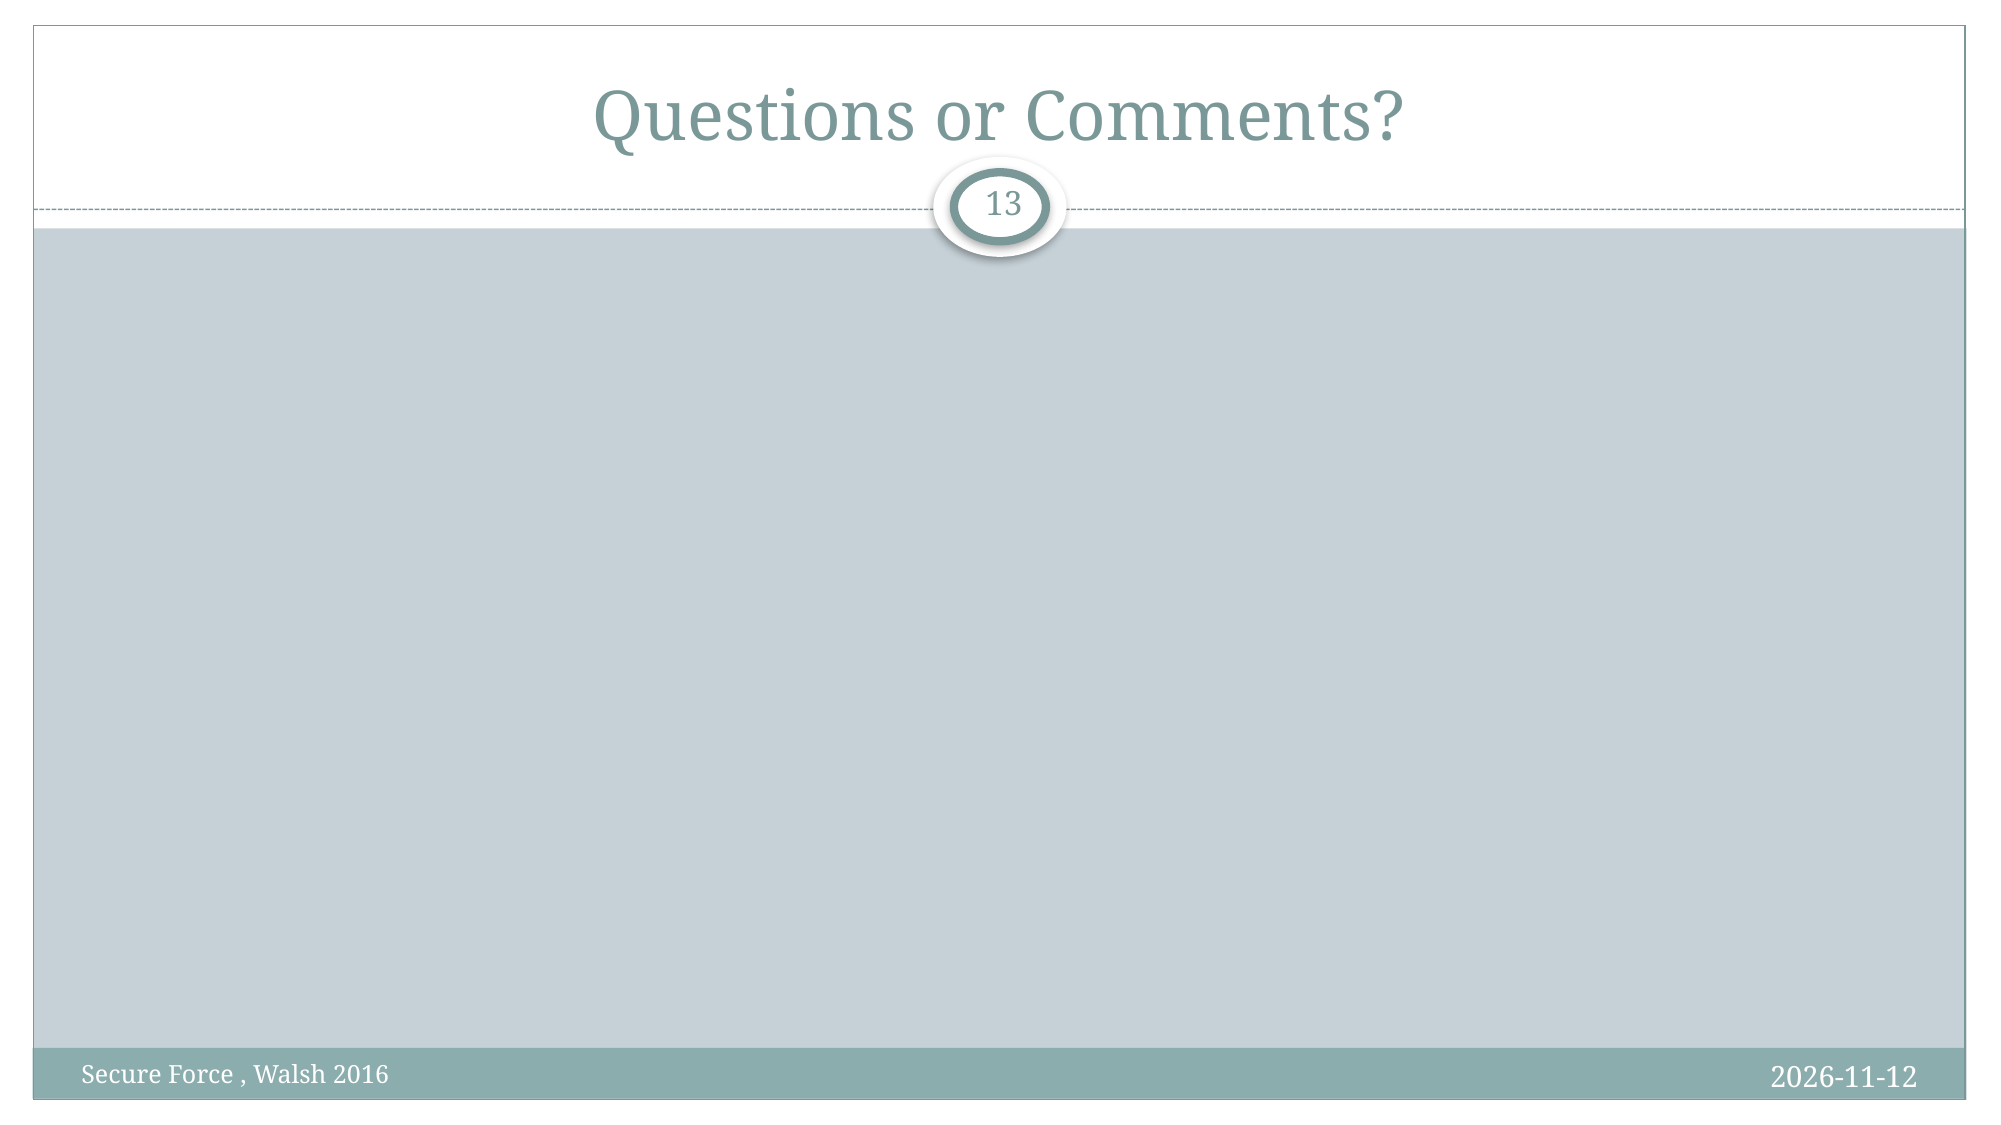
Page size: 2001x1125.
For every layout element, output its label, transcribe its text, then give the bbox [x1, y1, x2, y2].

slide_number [1266, 1050, 1933, 1111]
slide_number 12 [953, 168, 1054, 241]
footer Secure Force , Walsh 2016 [66, 1051, 850, 1112]
title Questions or Comments? [66, 37, 1933, 162]
